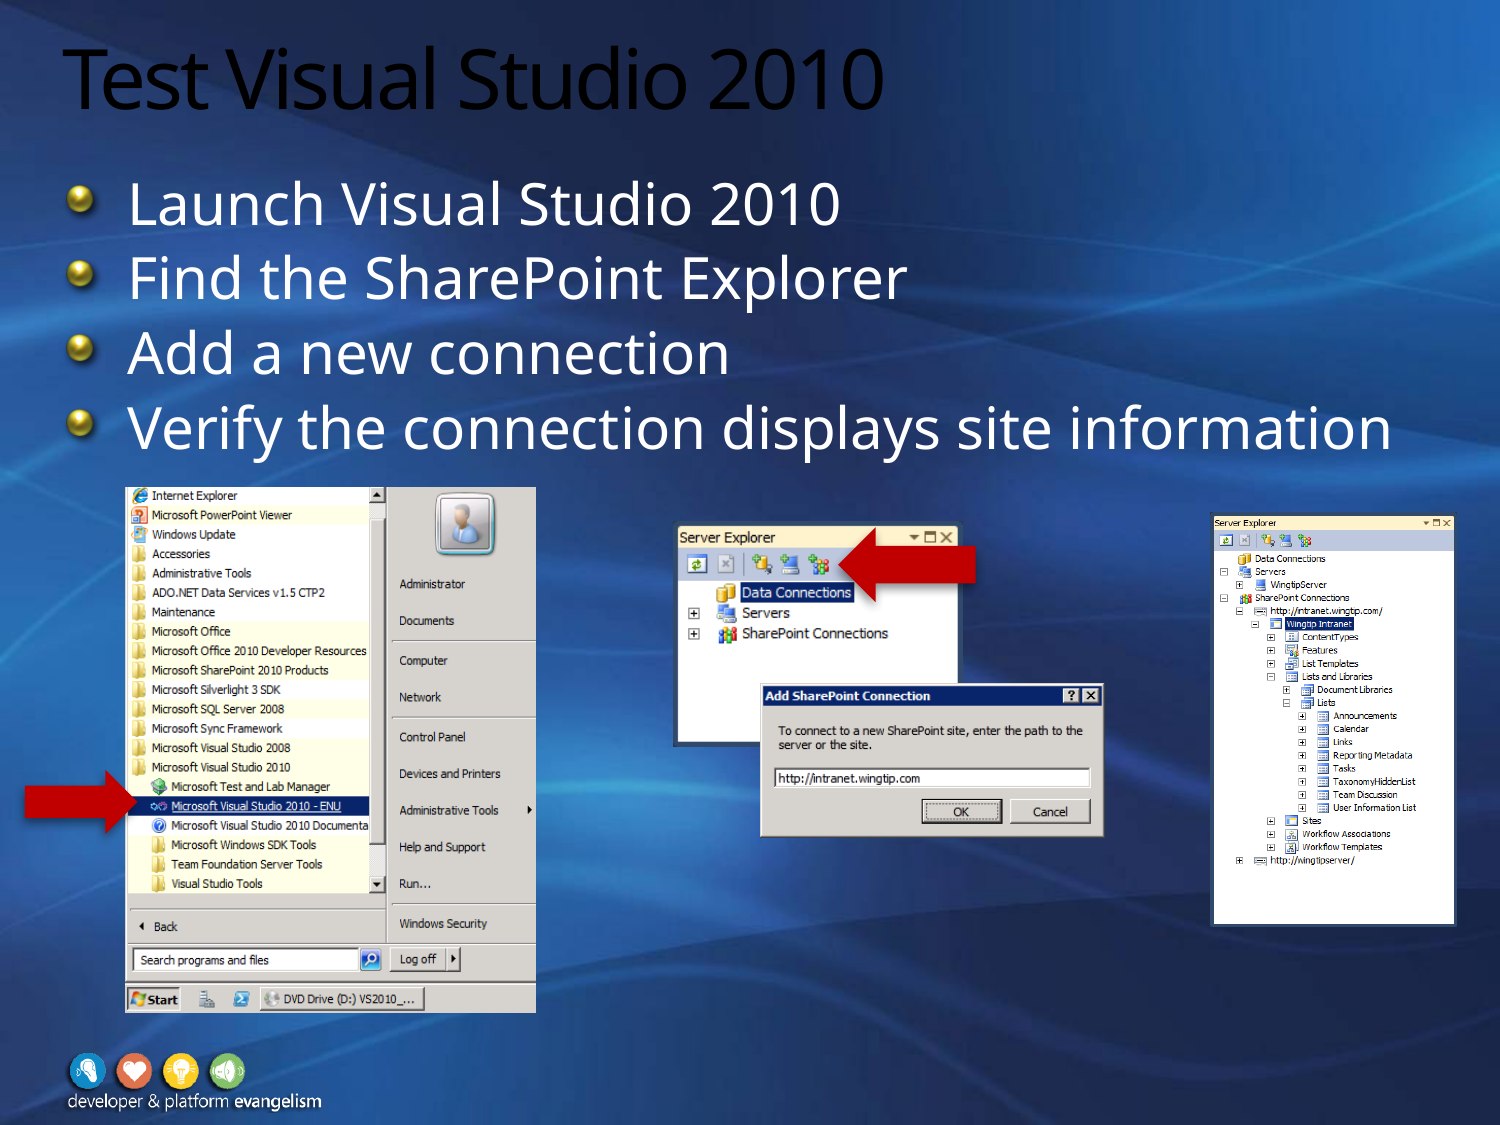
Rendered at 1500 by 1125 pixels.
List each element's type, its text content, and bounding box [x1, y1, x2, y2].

list Launch Visual Studio 2010 Find the SharePoint Explorer Add a new connection Verify the connection displays site information [62, 174, 1438, 472]
title Test Visual Studio 2010 [62, 37, 1438, 129]
text_box [968, 545, 976, 584]
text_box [24, 487, 536, 1013]
picture [0, 0, 1500, 1125]
